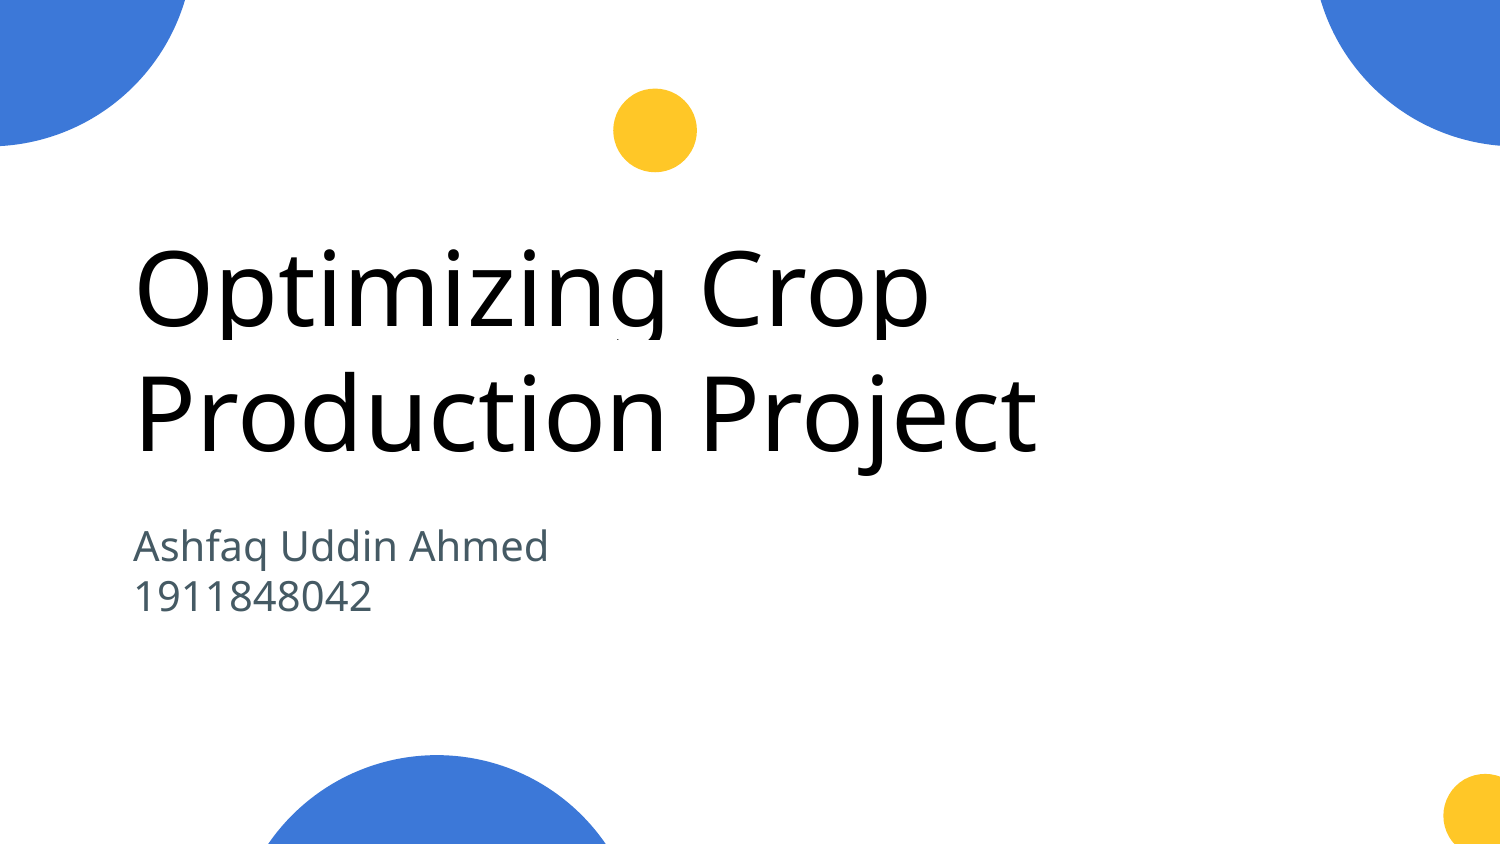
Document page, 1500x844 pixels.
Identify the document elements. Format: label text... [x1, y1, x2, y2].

subtitle Ashfaq Uddin Ahmed 1911848042 [118, 504, 649, 635]
title Optimizing Crop Production Project [118, 208, 1262, 487]
